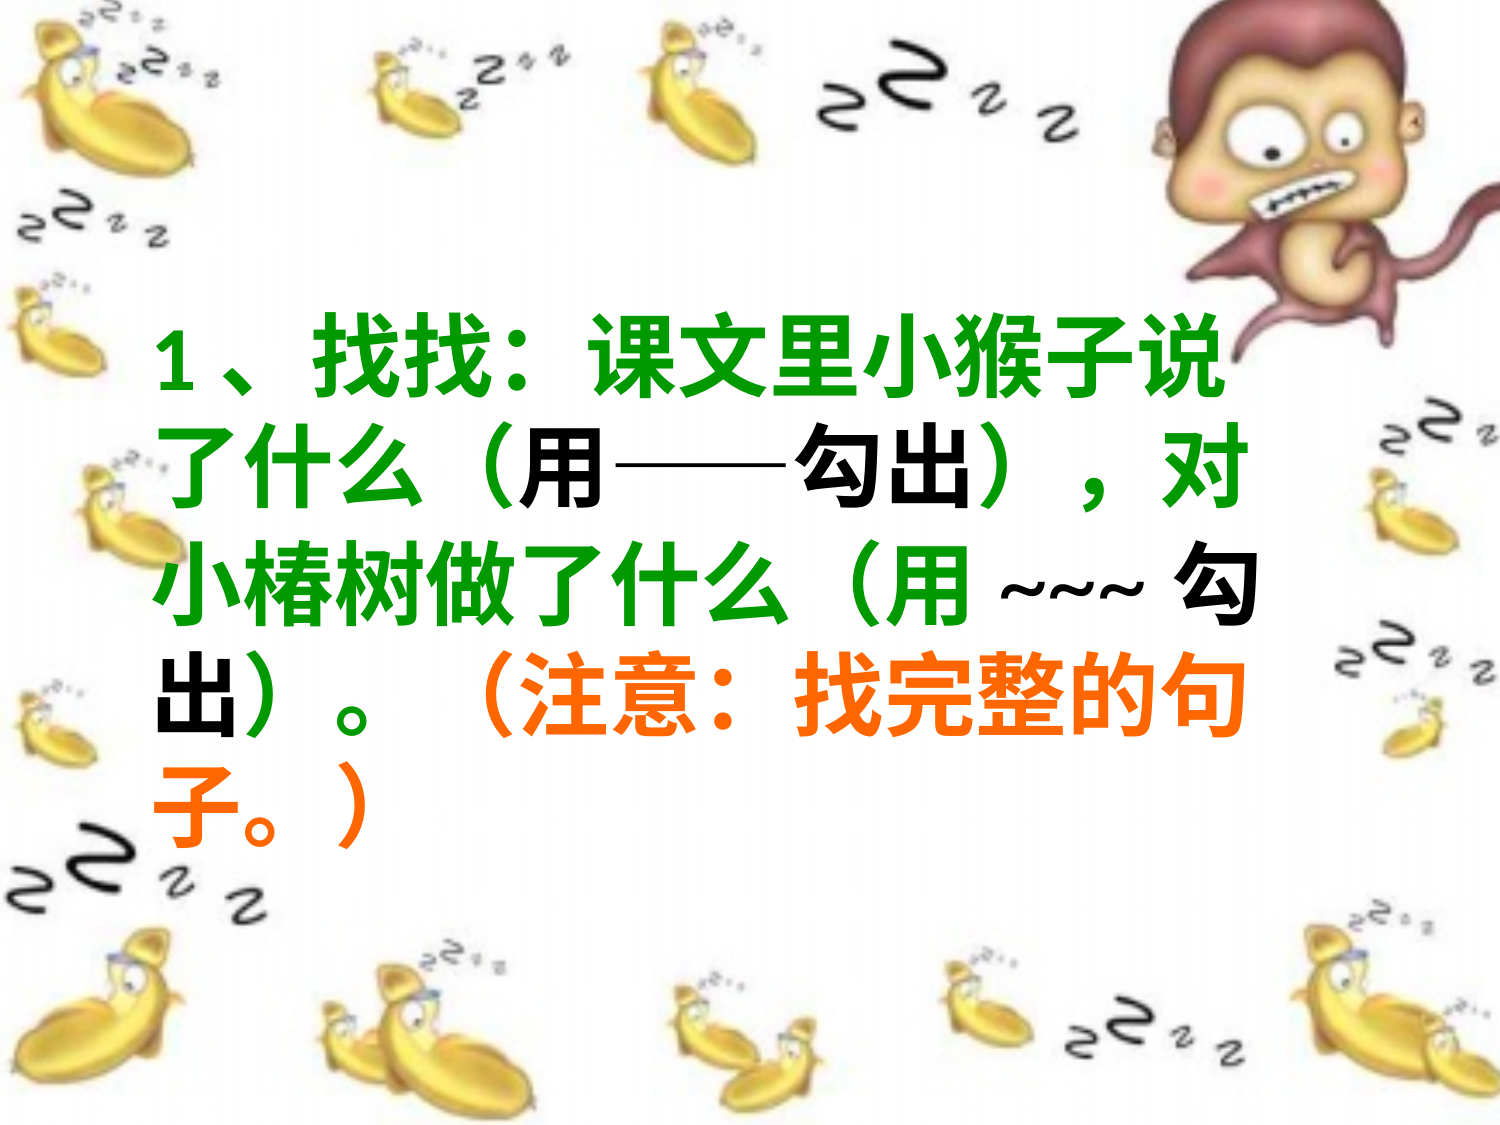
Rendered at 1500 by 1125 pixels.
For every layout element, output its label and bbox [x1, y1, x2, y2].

list [0, 0, 1500, 1125]
